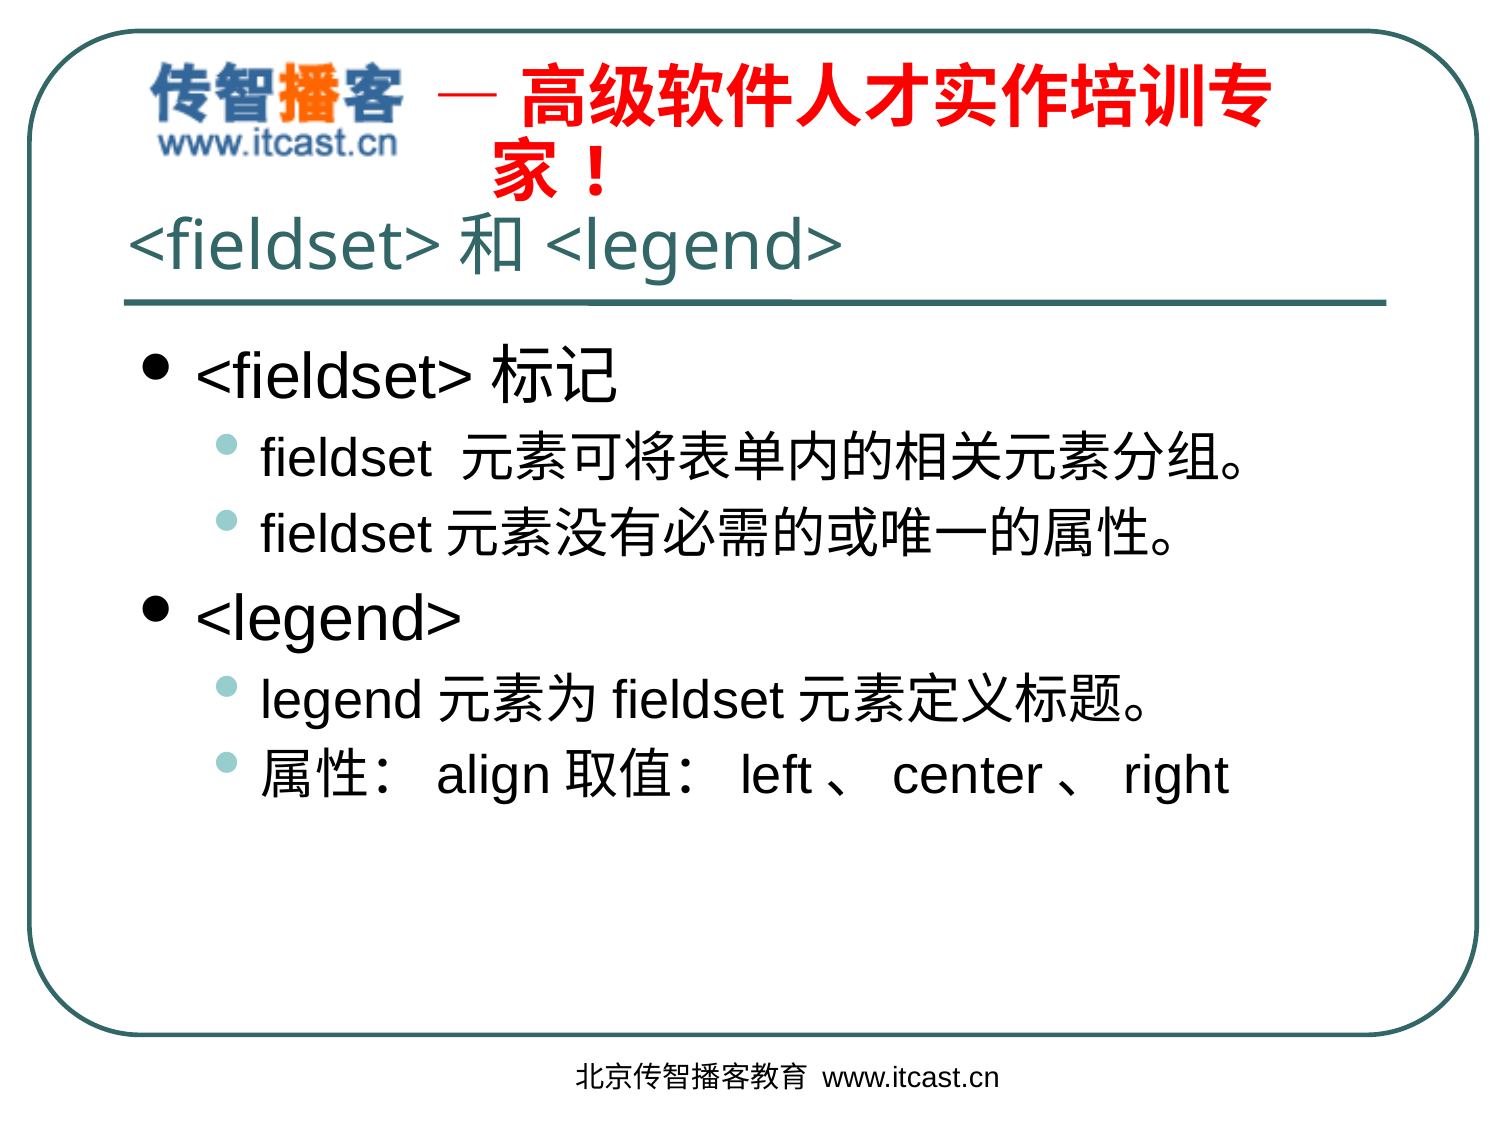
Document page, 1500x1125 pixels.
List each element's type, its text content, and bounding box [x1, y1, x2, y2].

list <fieldset>标记 fieldset 元素可将表单内的相关元素分组。 fieldset元素没有必需的或唯一的属性。 <legend> legend元素为fieldset元素定义标题。 属性：align取值：left、center、right [123, 326, 1387, 999]
title <fieldset>和<legend> [111, 54, 1375, 292]
